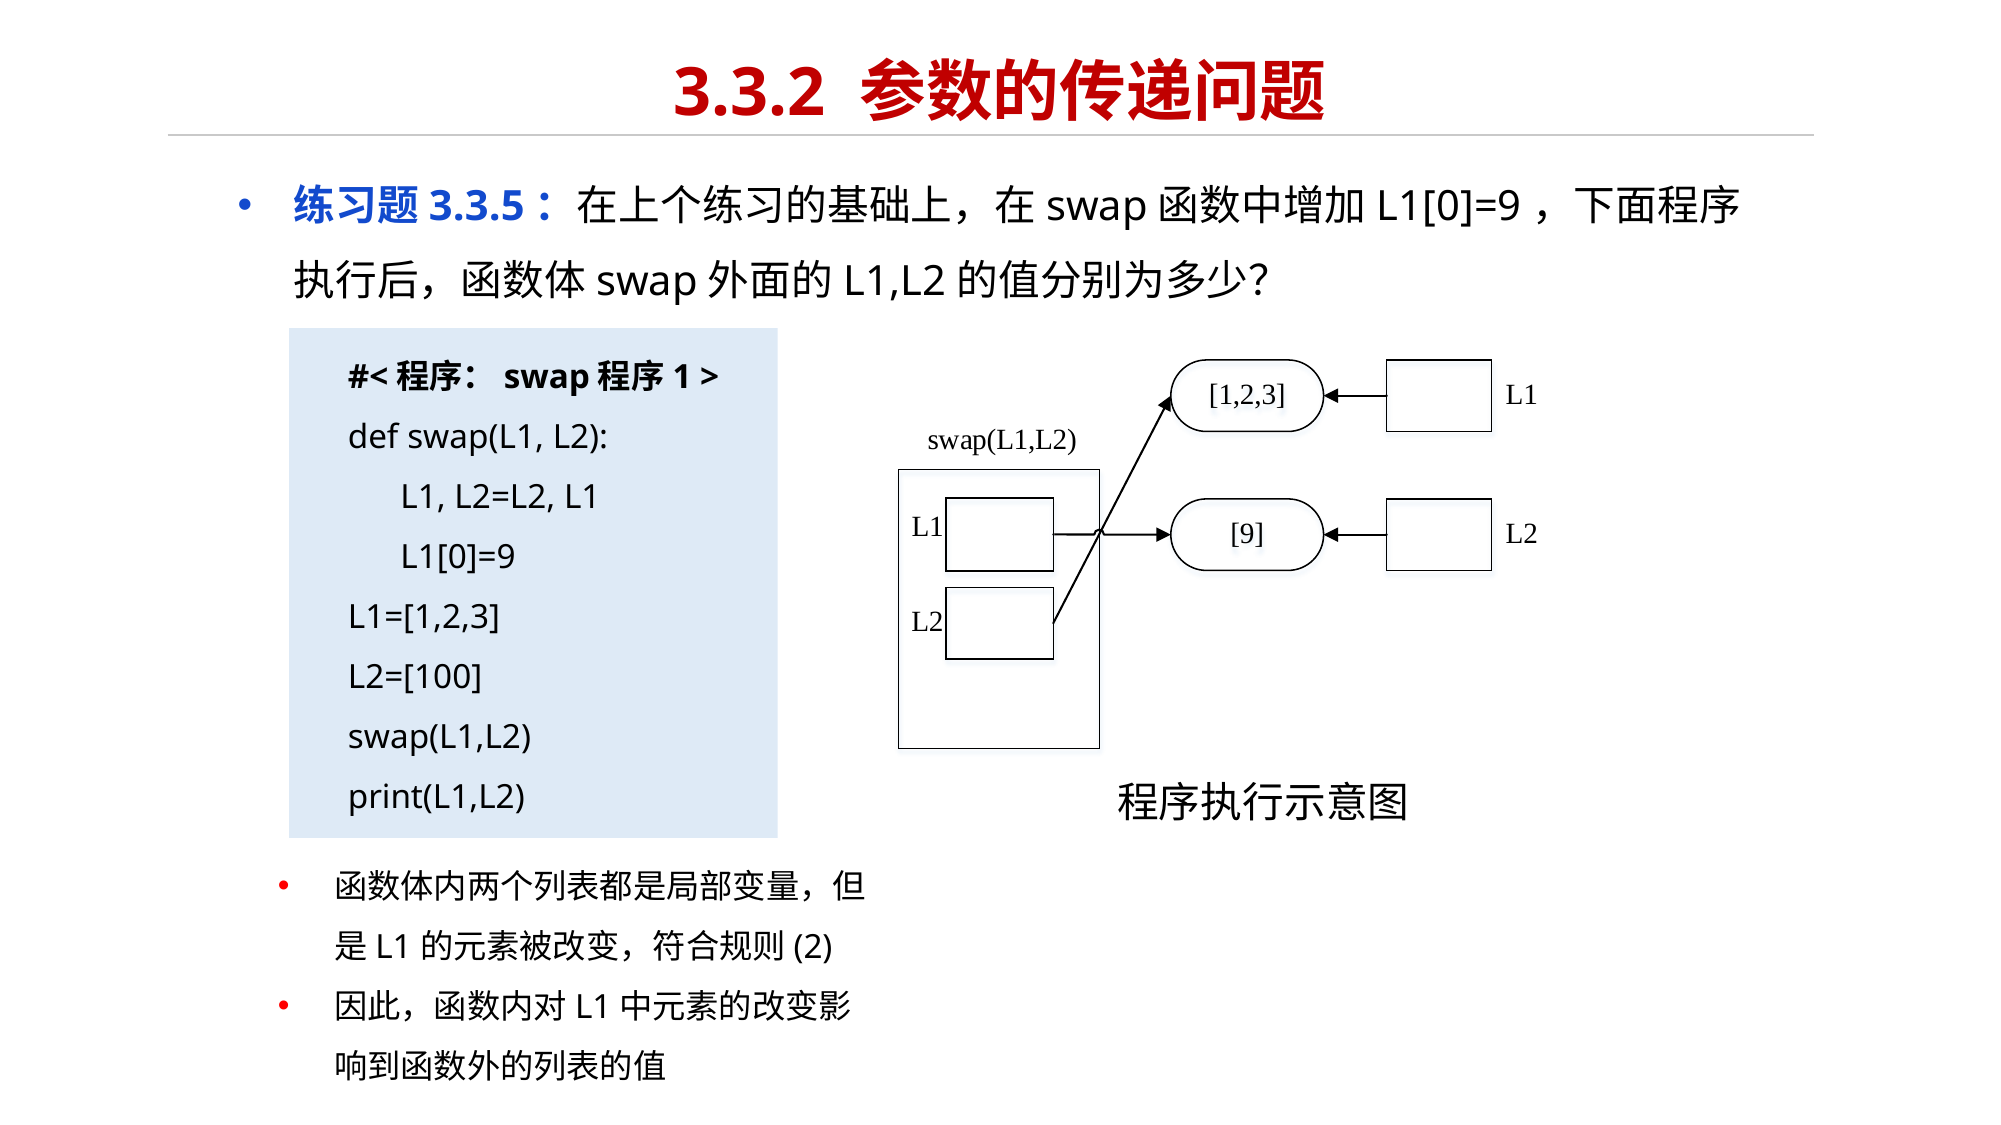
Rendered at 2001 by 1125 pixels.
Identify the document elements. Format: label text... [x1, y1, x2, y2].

text_box 练习题3.3.5：在上个练习的基础上，在swap函数中增加L1[0]=9，下面程序执行后，函数体swap外面的L1,L2的值分别为多少？ [222, 146, 1778, 312]
text_box 函数体内两个列表都是局部变量，但是L1的元素被改变，符合规则(2) 因此，函数内对L1中元素的改变影响到函数外的列表的值 [263, 837, 885, 1093]
text_box #<程序：swap程序1 > def swap(L1, L2): L1, L2=L2, L1 L1[0]=9 L1=[1,2,3] L2=[100] swap(L1,L2) print(L1,L2) [289, 328, 778, 837]
title 3.3.2 参数的传递问题 [353, 50, 1647, 146]
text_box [884, 354, 1562, 761]
text_box 程序执行示意图 [1102, 761, 1534, 834]
